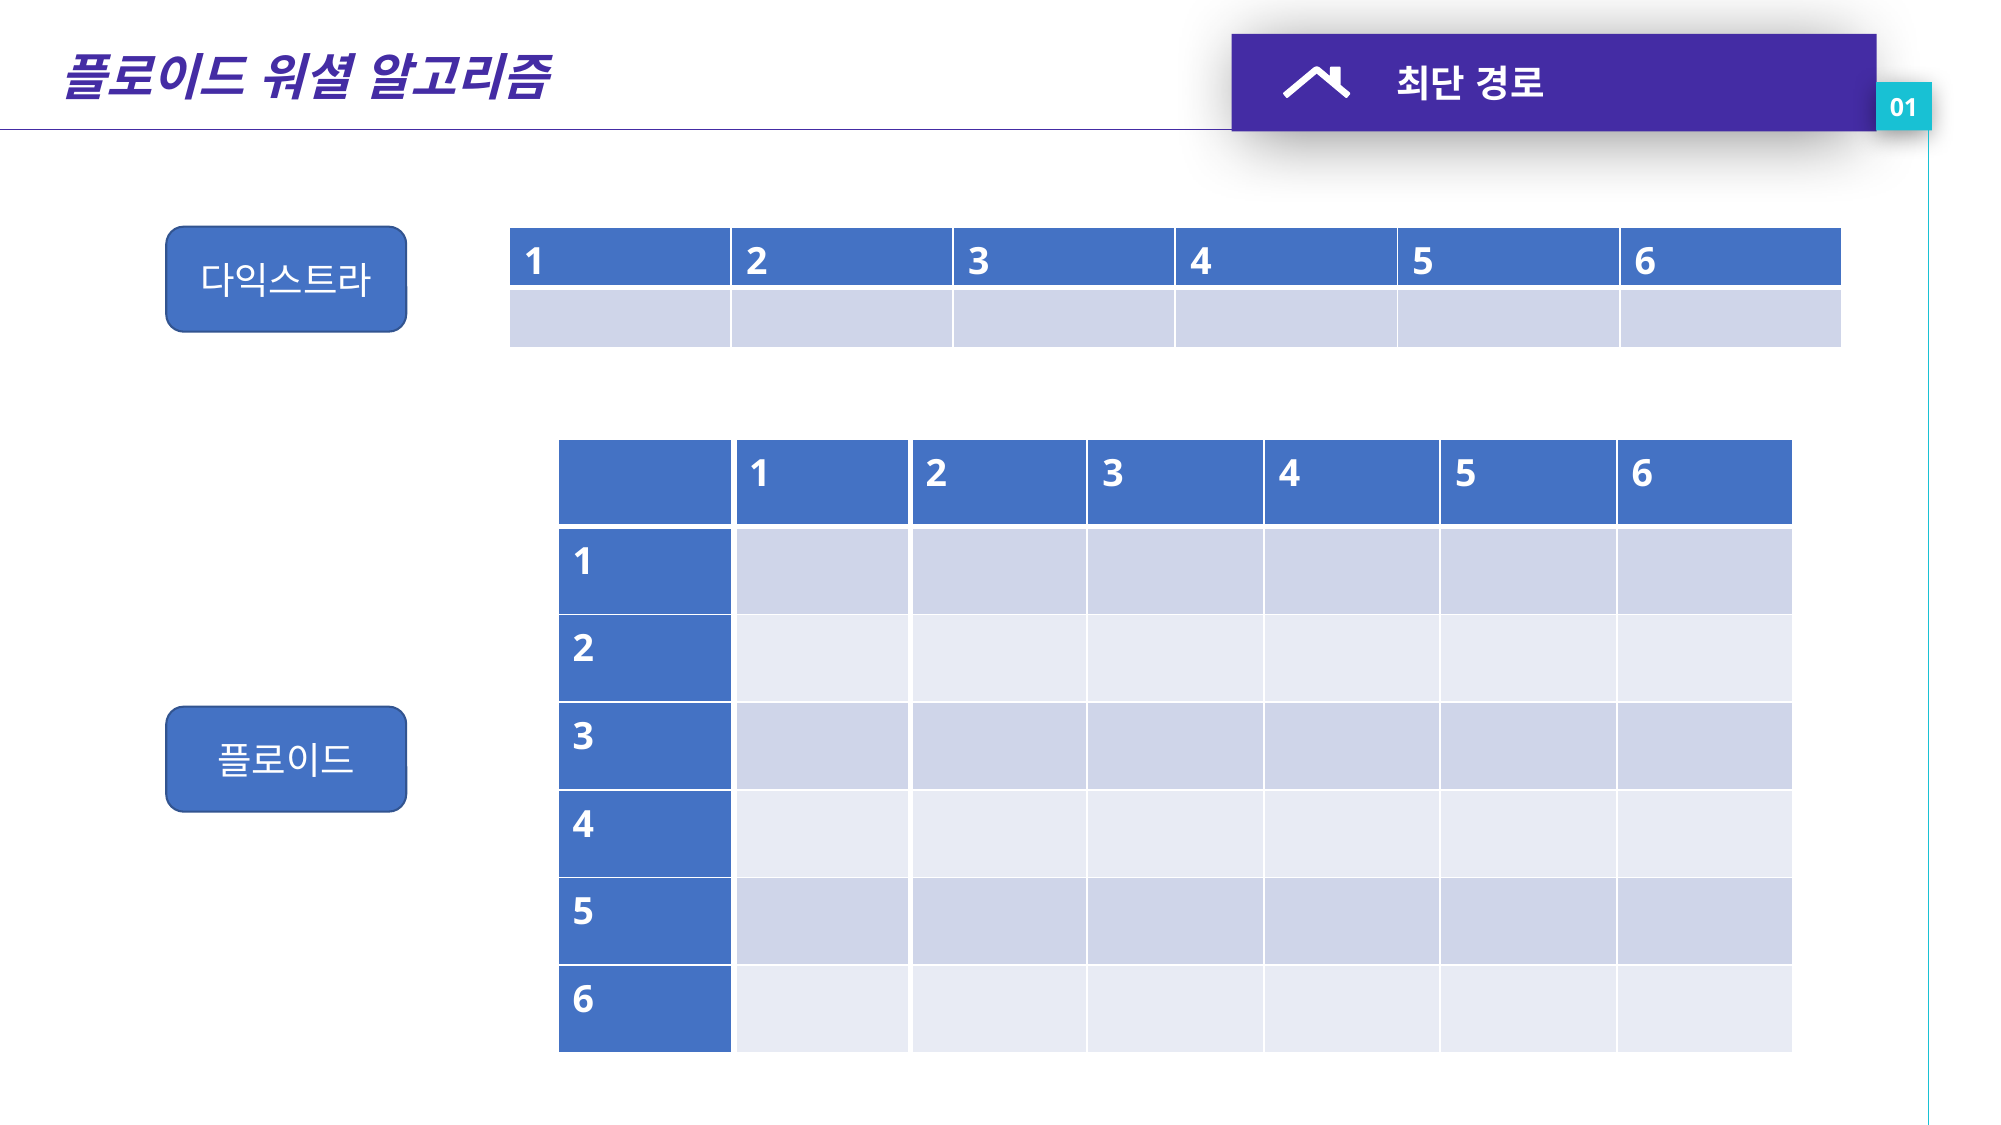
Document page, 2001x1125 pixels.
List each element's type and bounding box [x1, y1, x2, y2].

text_box [0, 33, 1932, 1125]
